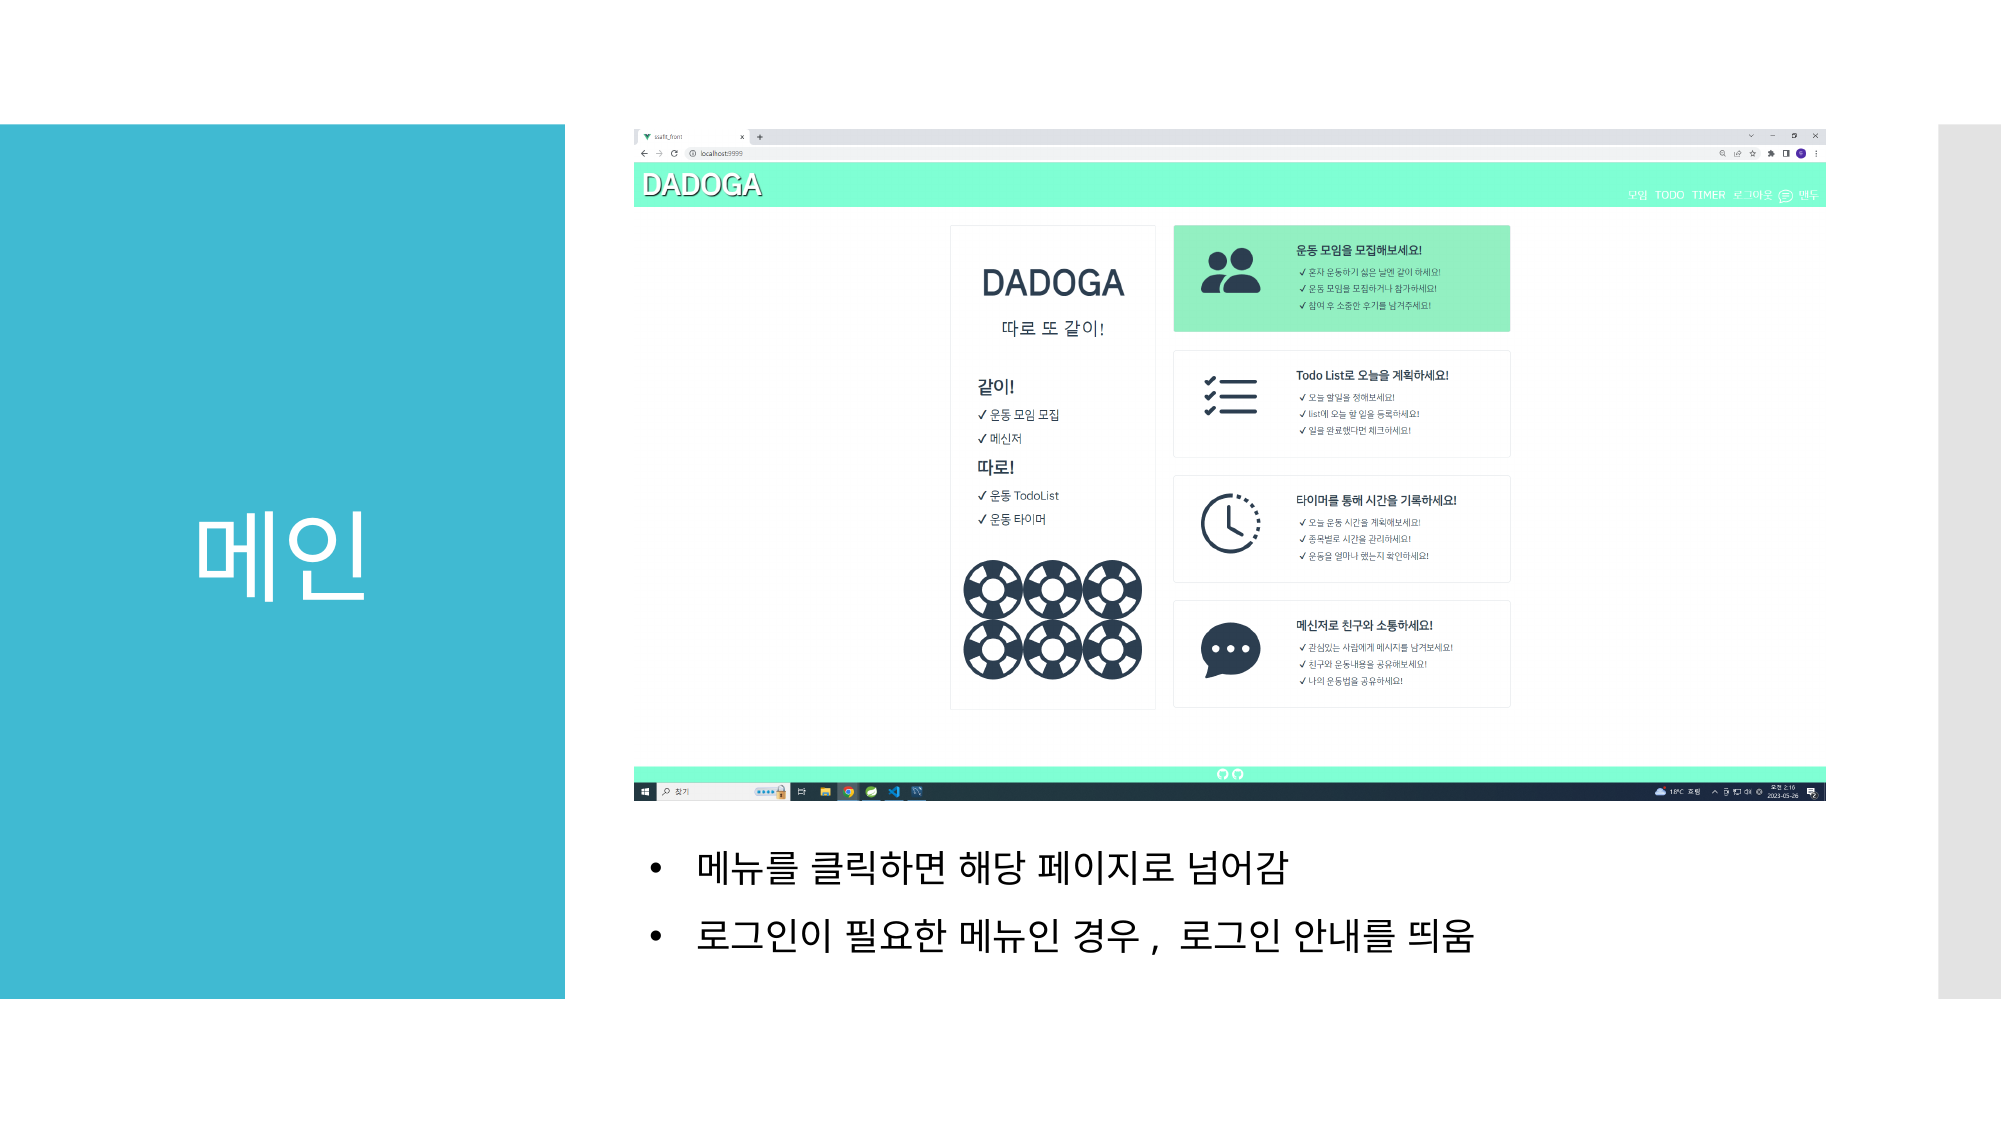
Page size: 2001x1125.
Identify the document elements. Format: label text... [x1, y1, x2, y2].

title 메인 [41, 184, 525, 940]
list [634, 129, 1826, 801]
text_box 메뉴를 클릭하면 해당 페이지로 넘어감 로그인이 필요한 메뉴인 경우, 로그인 안내를 띄움 [634, 815, 1835, 966]
